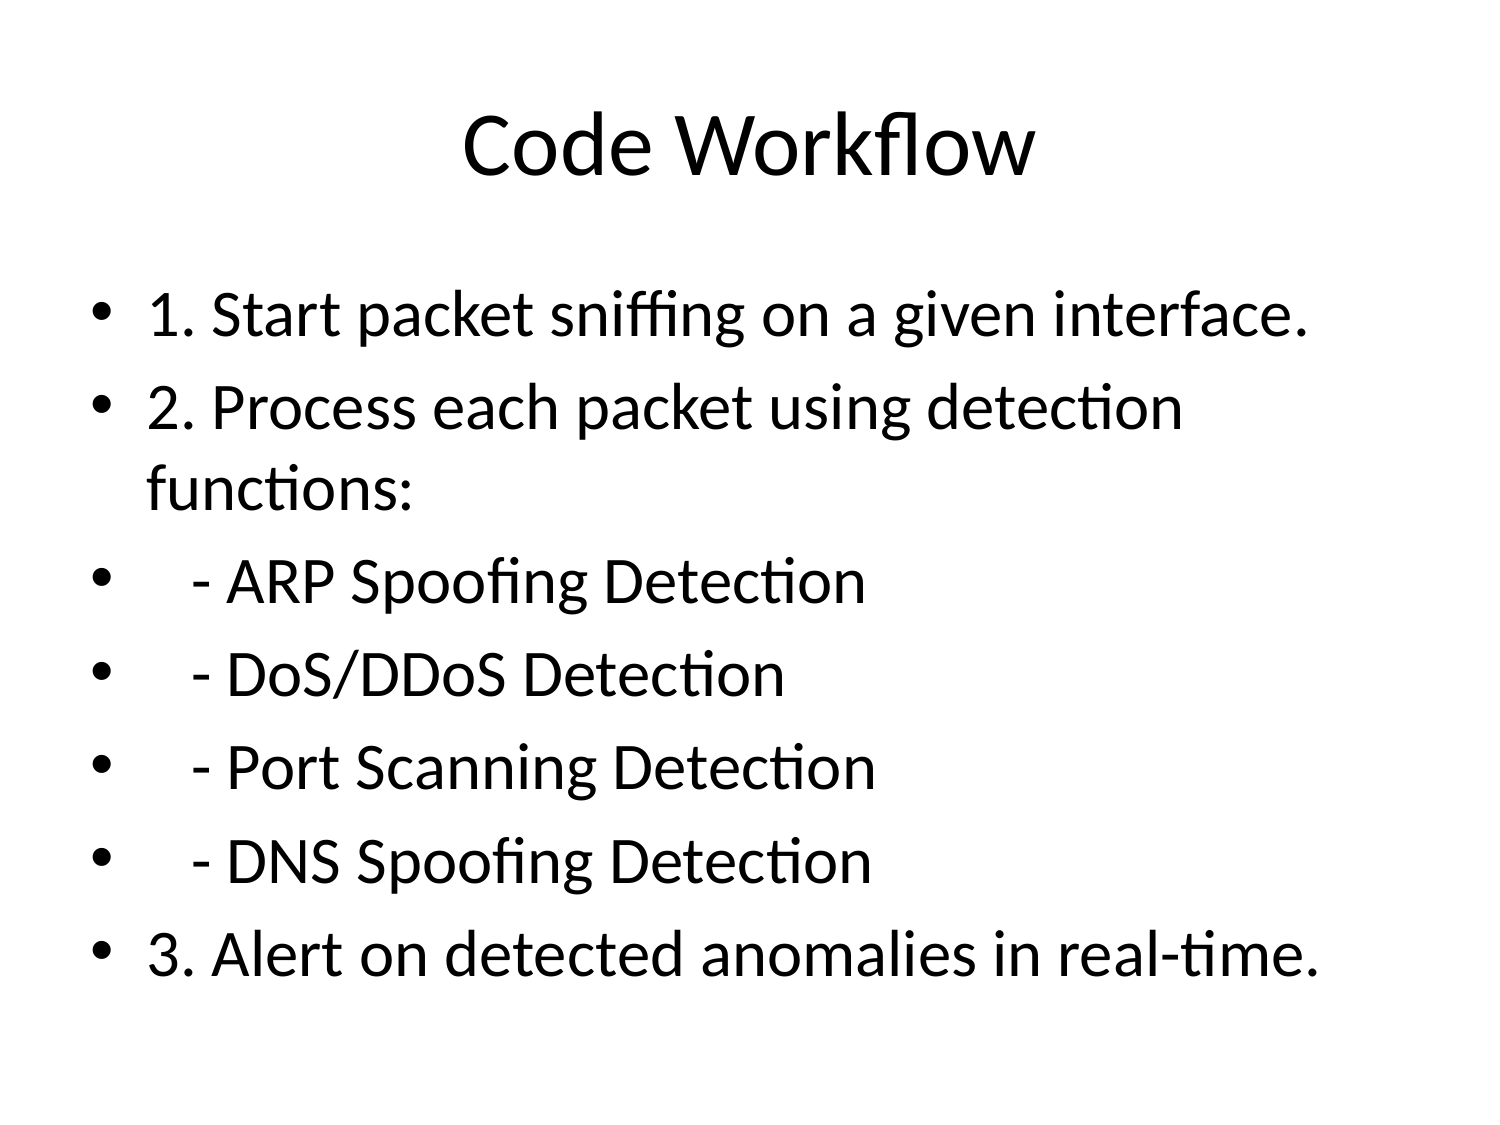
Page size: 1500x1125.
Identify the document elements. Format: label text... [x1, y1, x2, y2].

list 1. Start packet sniffing on a given interface. 2. Process each packet using detection functions: - ARP Spoofing Detection - DoS/DDoS Detection - Port Scanning Detection - DNS Spoofing Detection 3. Alert on detected anomalies in real-time. [75, 262, 1425, 1005]
title Code Workflow [75, 45, 1425, 233]
